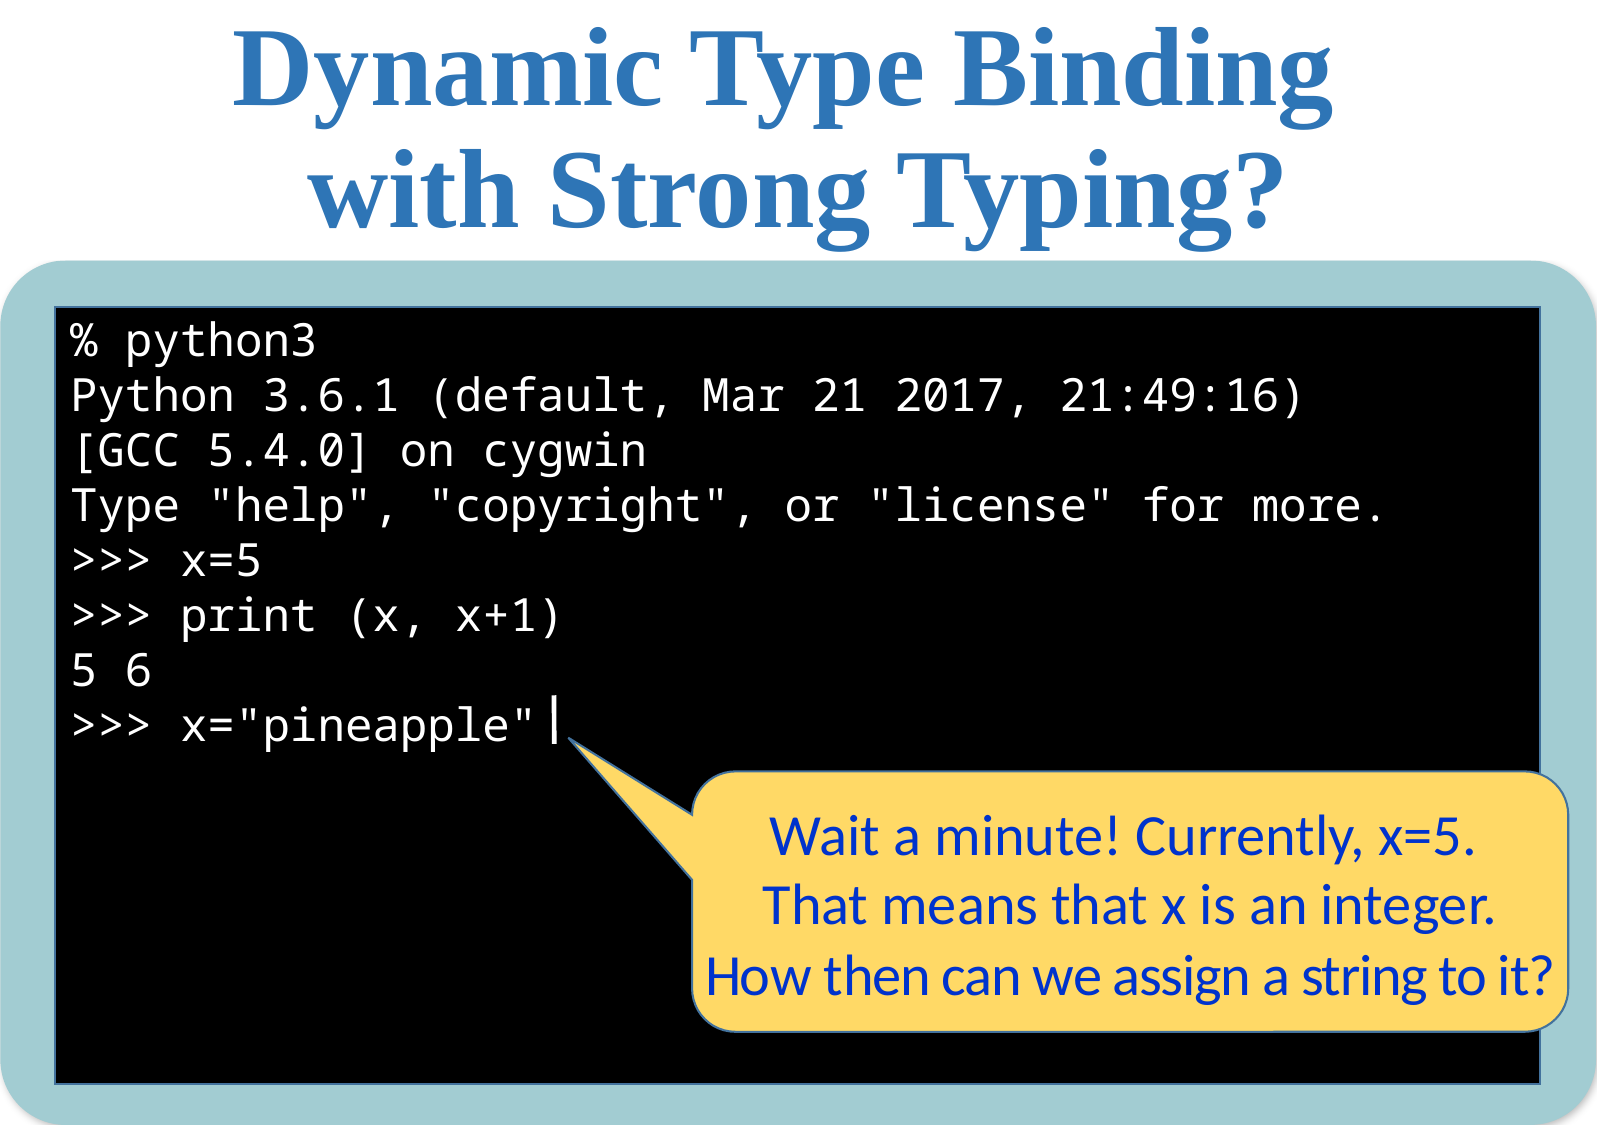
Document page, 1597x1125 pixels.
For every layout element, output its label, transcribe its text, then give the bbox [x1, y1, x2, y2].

text_box [0, 261, 1597, 1125]
text_box % python3 Python 3.6.1 (default, Mar 21 2017, 21:49:16) [GCC 5.4.0] on cygwin Type "help", "copyright", or "license" for more. >>> x=5 >>> print (x, x+1) 5 6 >>> x="pineapple" >>> print x, x+1 pineapple (most recent call last): File "<>", line 1, in <module> TypeError: cannot concatenate '' and ' >>> [54, 306, 1541, 1085]
text_box Wait a minute! Currently, x=5. That means that x is an integer. How then can we assign a string to it? [567, 736, 1570, 1033]
title Dynamic Type Binding with Strong Typing? [0, 0, 1597, 261]
